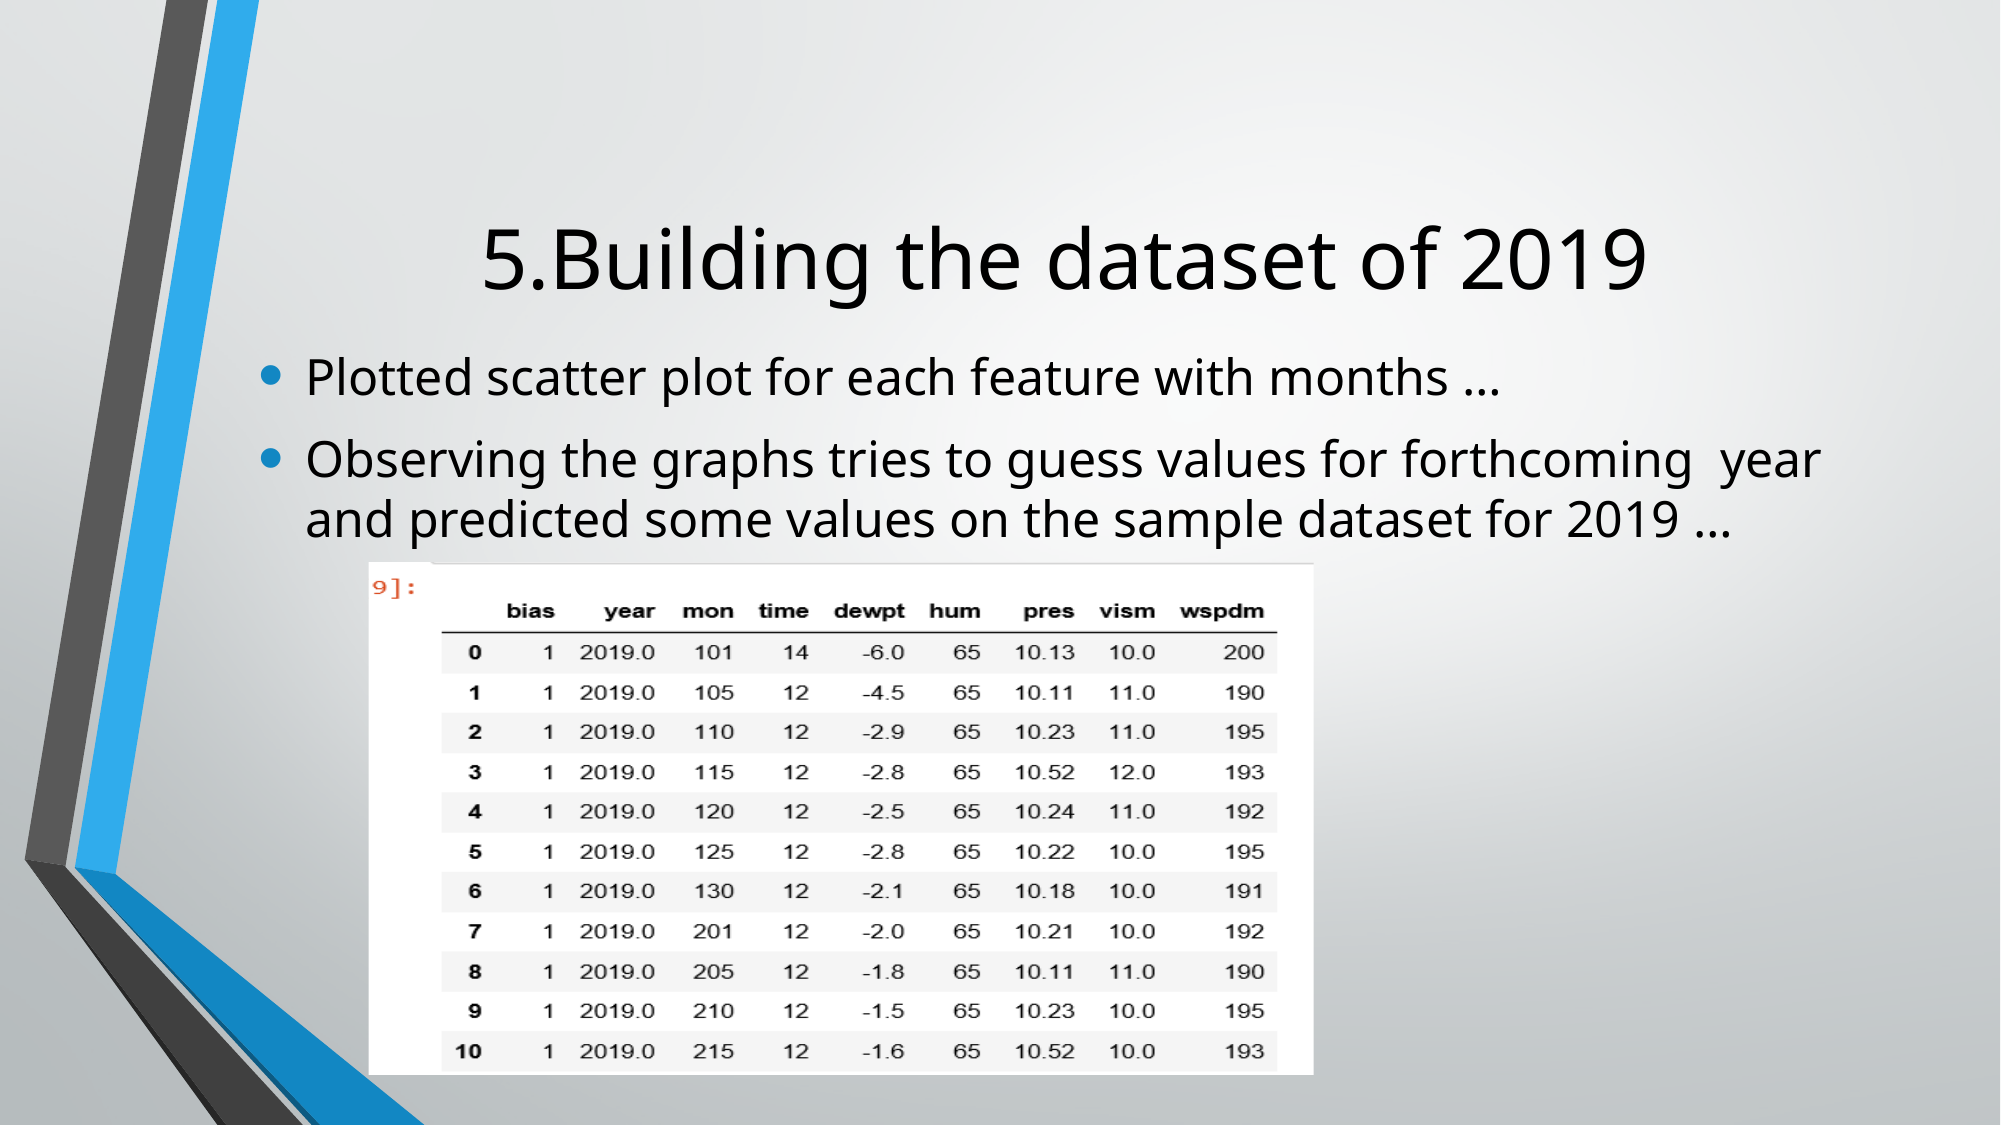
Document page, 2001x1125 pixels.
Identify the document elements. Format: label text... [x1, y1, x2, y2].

list Plotted scatter plot for each feature with months … Observing the graphs tries to guess values for forthcoming year and predicted some values on the sample dataset for 2019 … [243, 437, 1887, 950]
title 5.Building the dataset of 2019 [243, 112, 1887, 400]
picture [368, 562, 1314, 1076]
